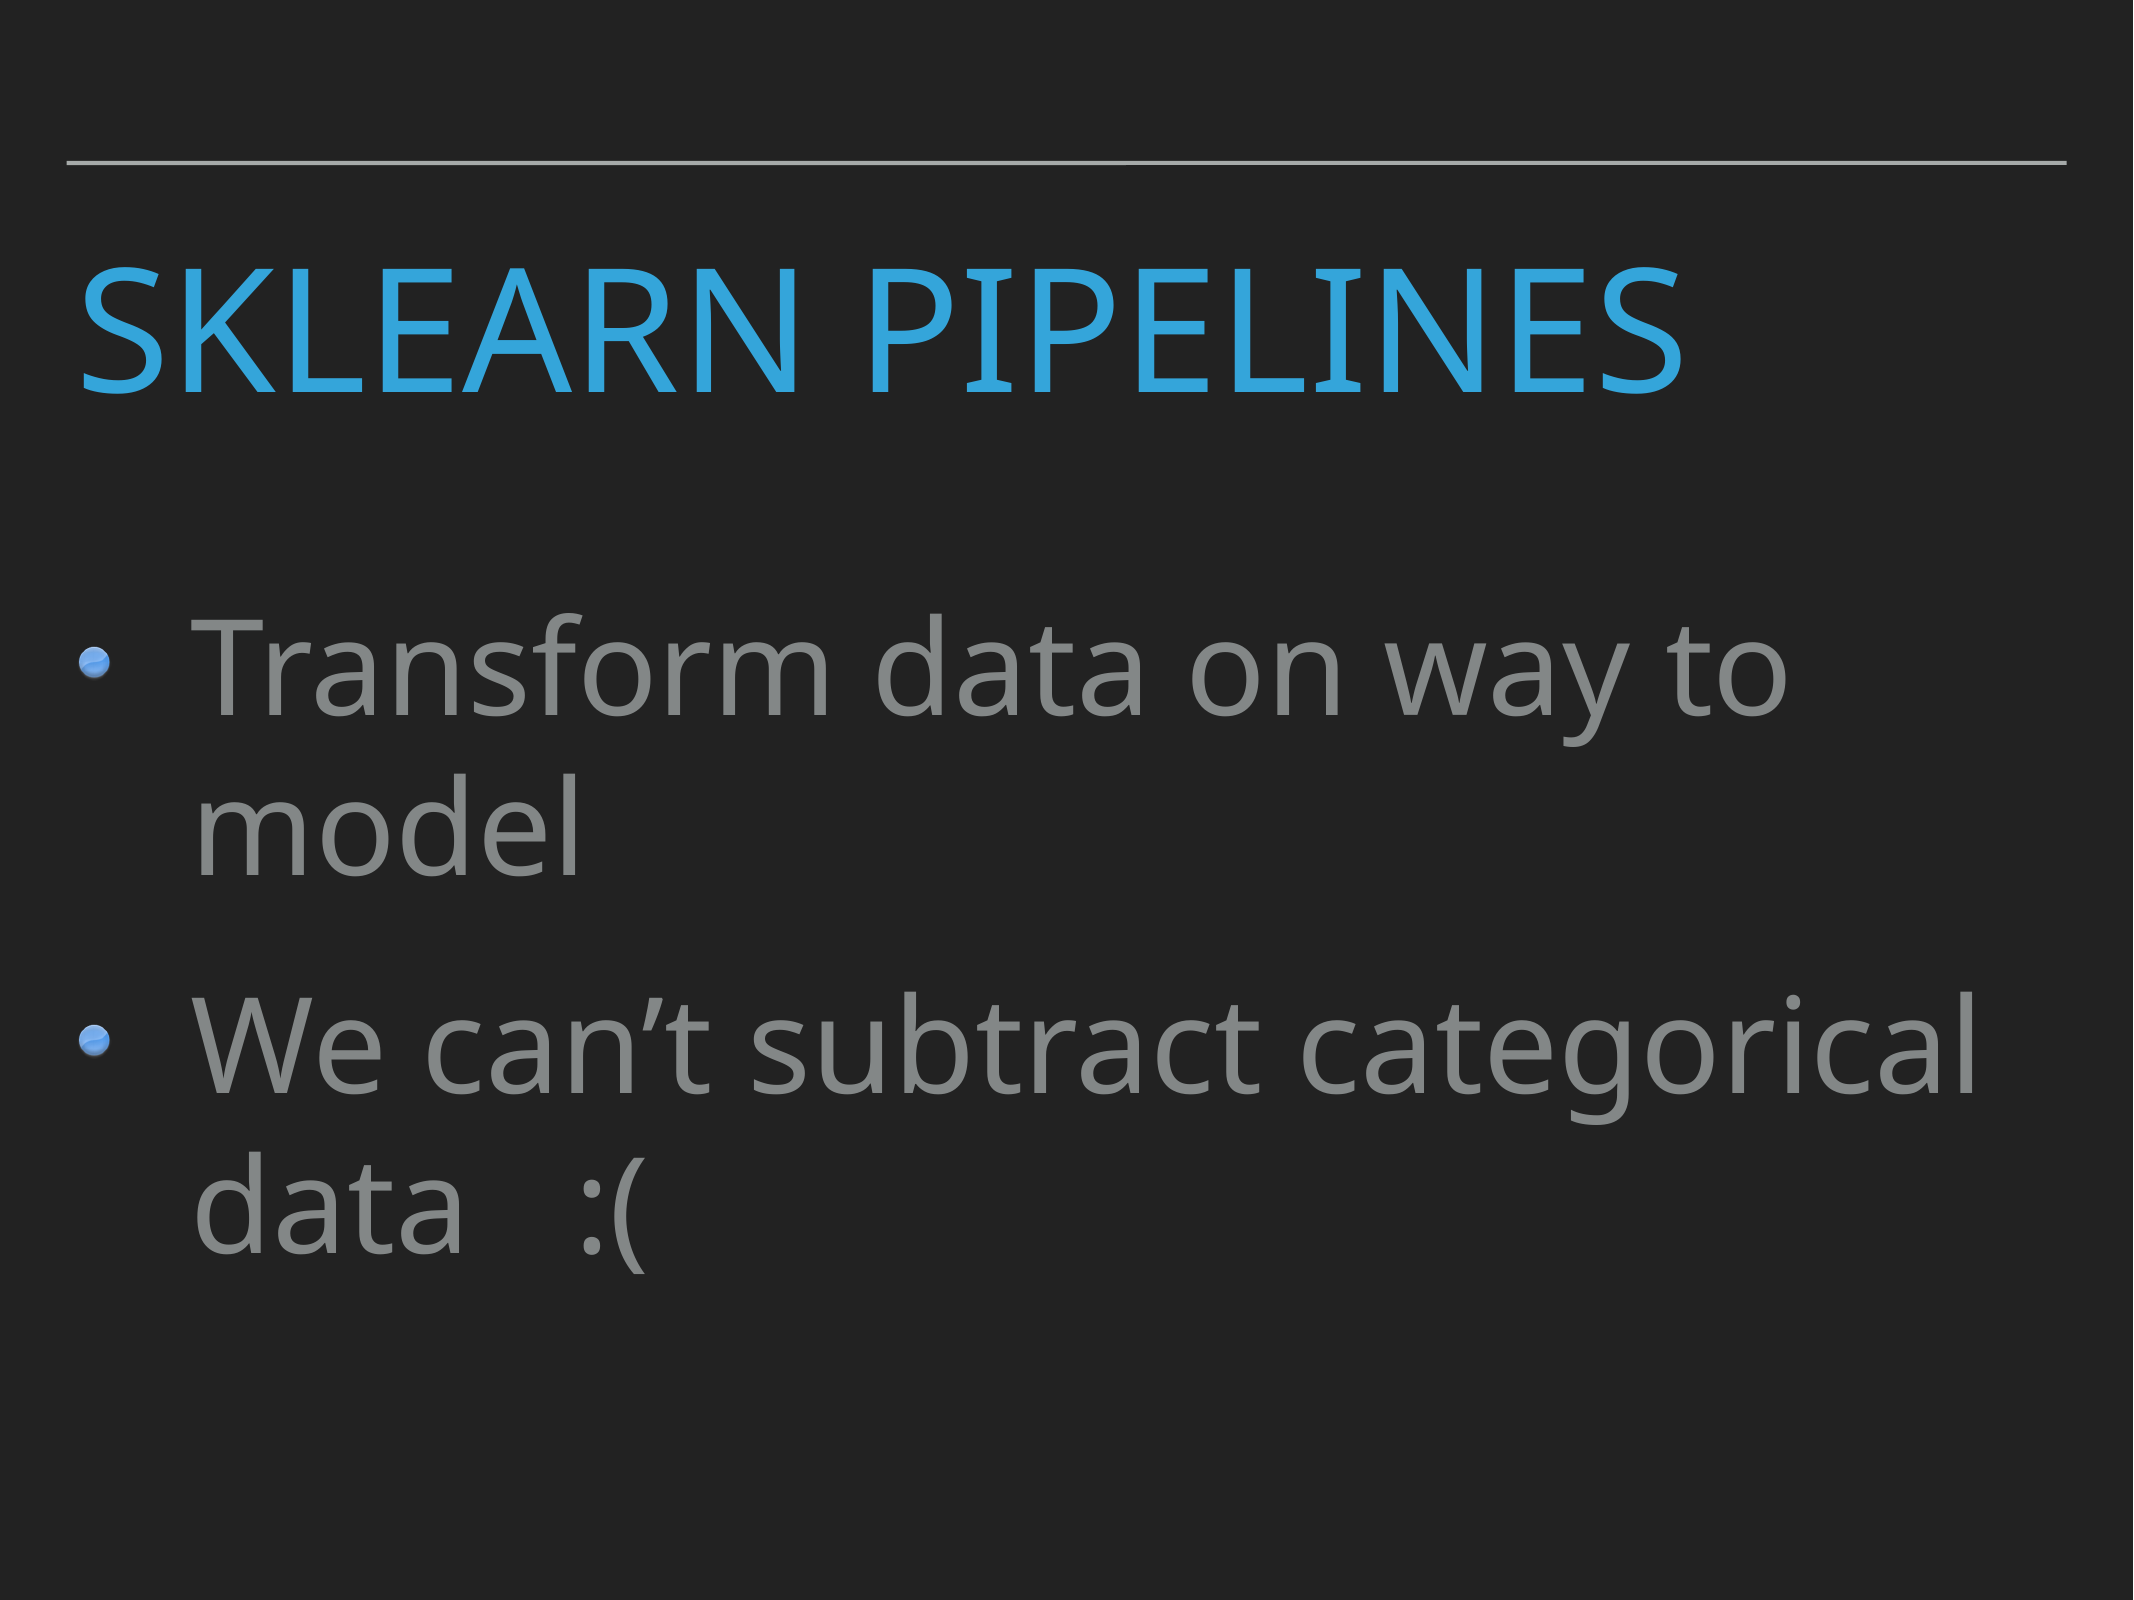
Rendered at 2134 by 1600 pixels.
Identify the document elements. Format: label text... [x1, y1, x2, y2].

title sklearn Pipelines [66, 251, 2068, 445]
picture [75, 1021, 113, 1059]
picture [75, 643, 113, 681]
list Transform data on way to model We can’t subtract categorical data :( [66, 573, 2068, 1495]
